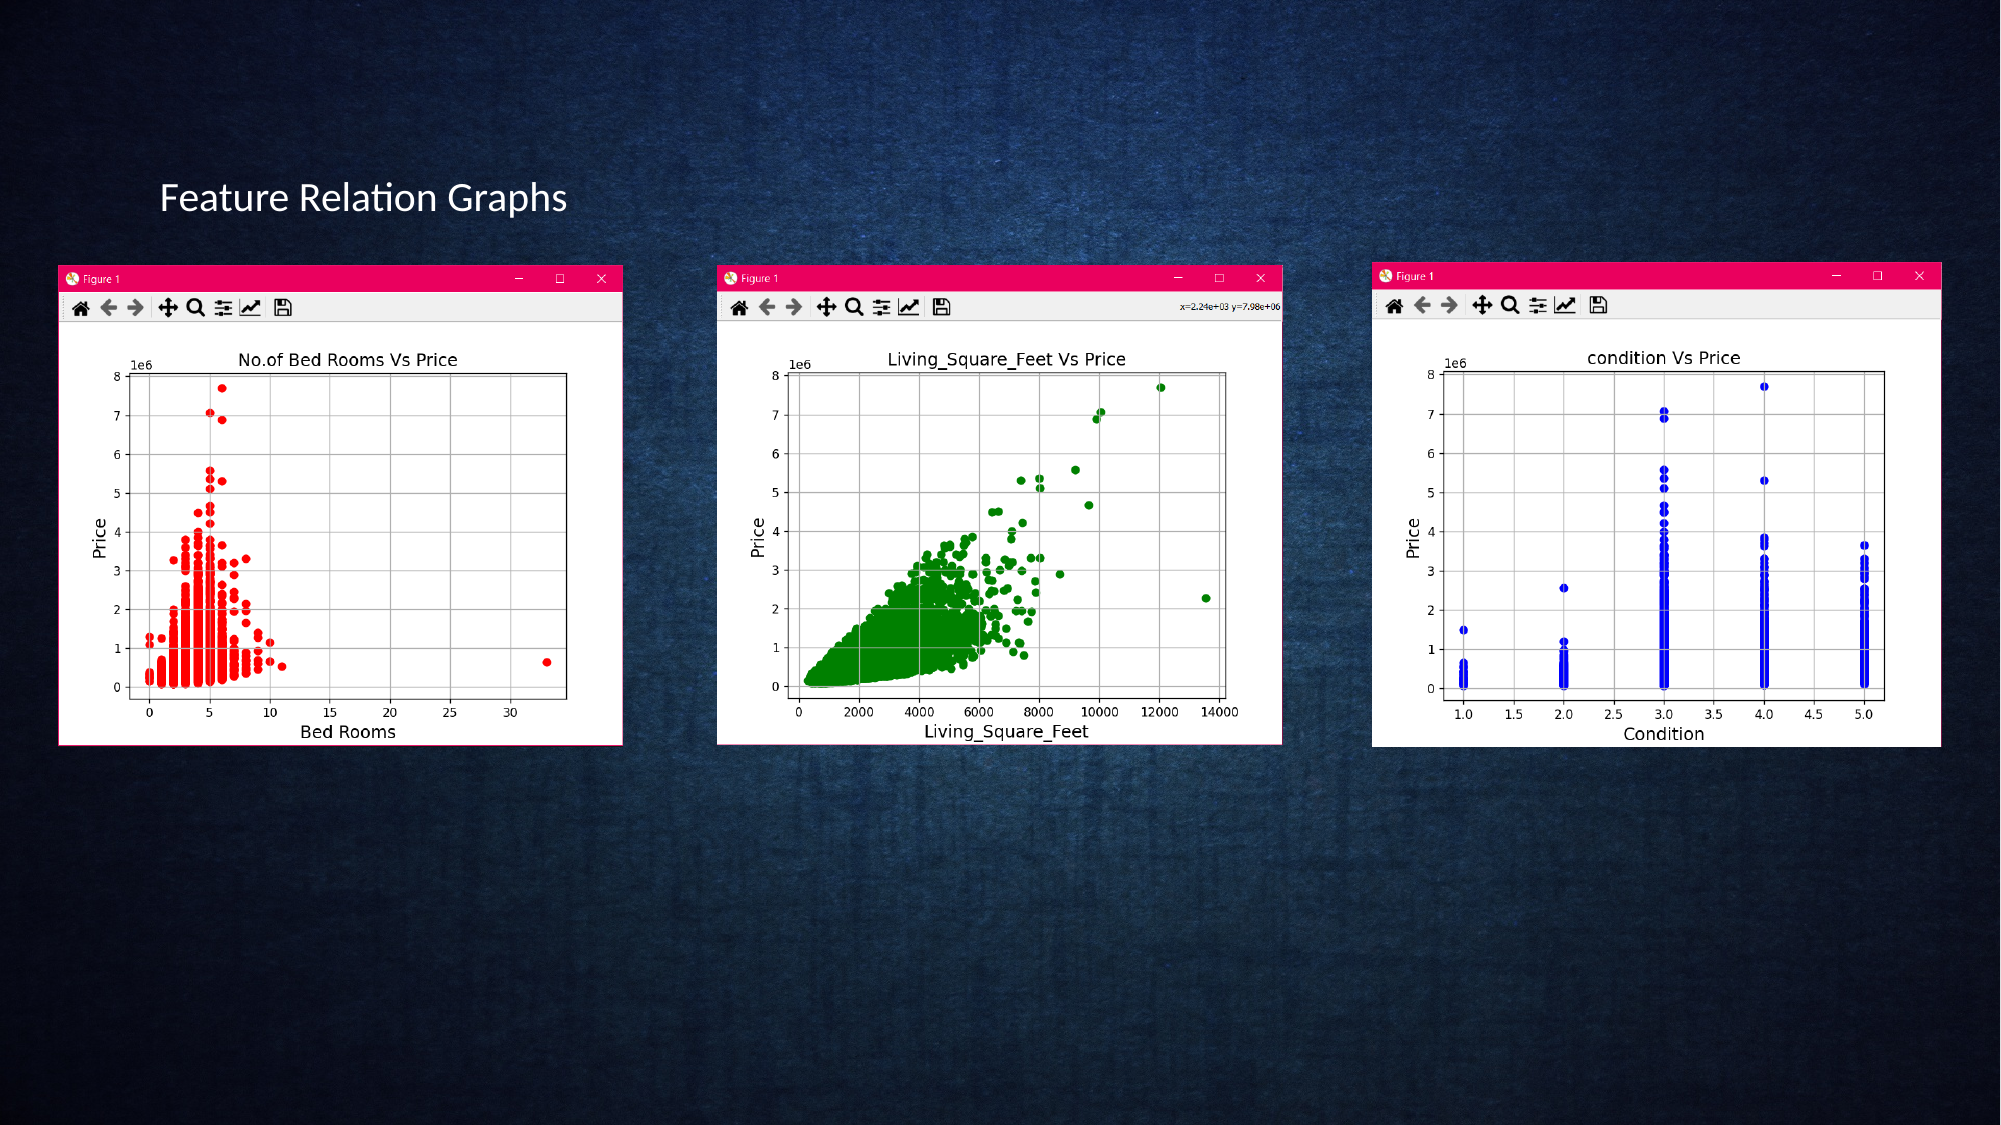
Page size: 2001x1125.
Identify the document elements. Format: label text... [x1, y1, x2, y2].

picture [0, 0, 2001, 1125]
text_box Feature Relation Graphs [135, 162, 583, 228]
